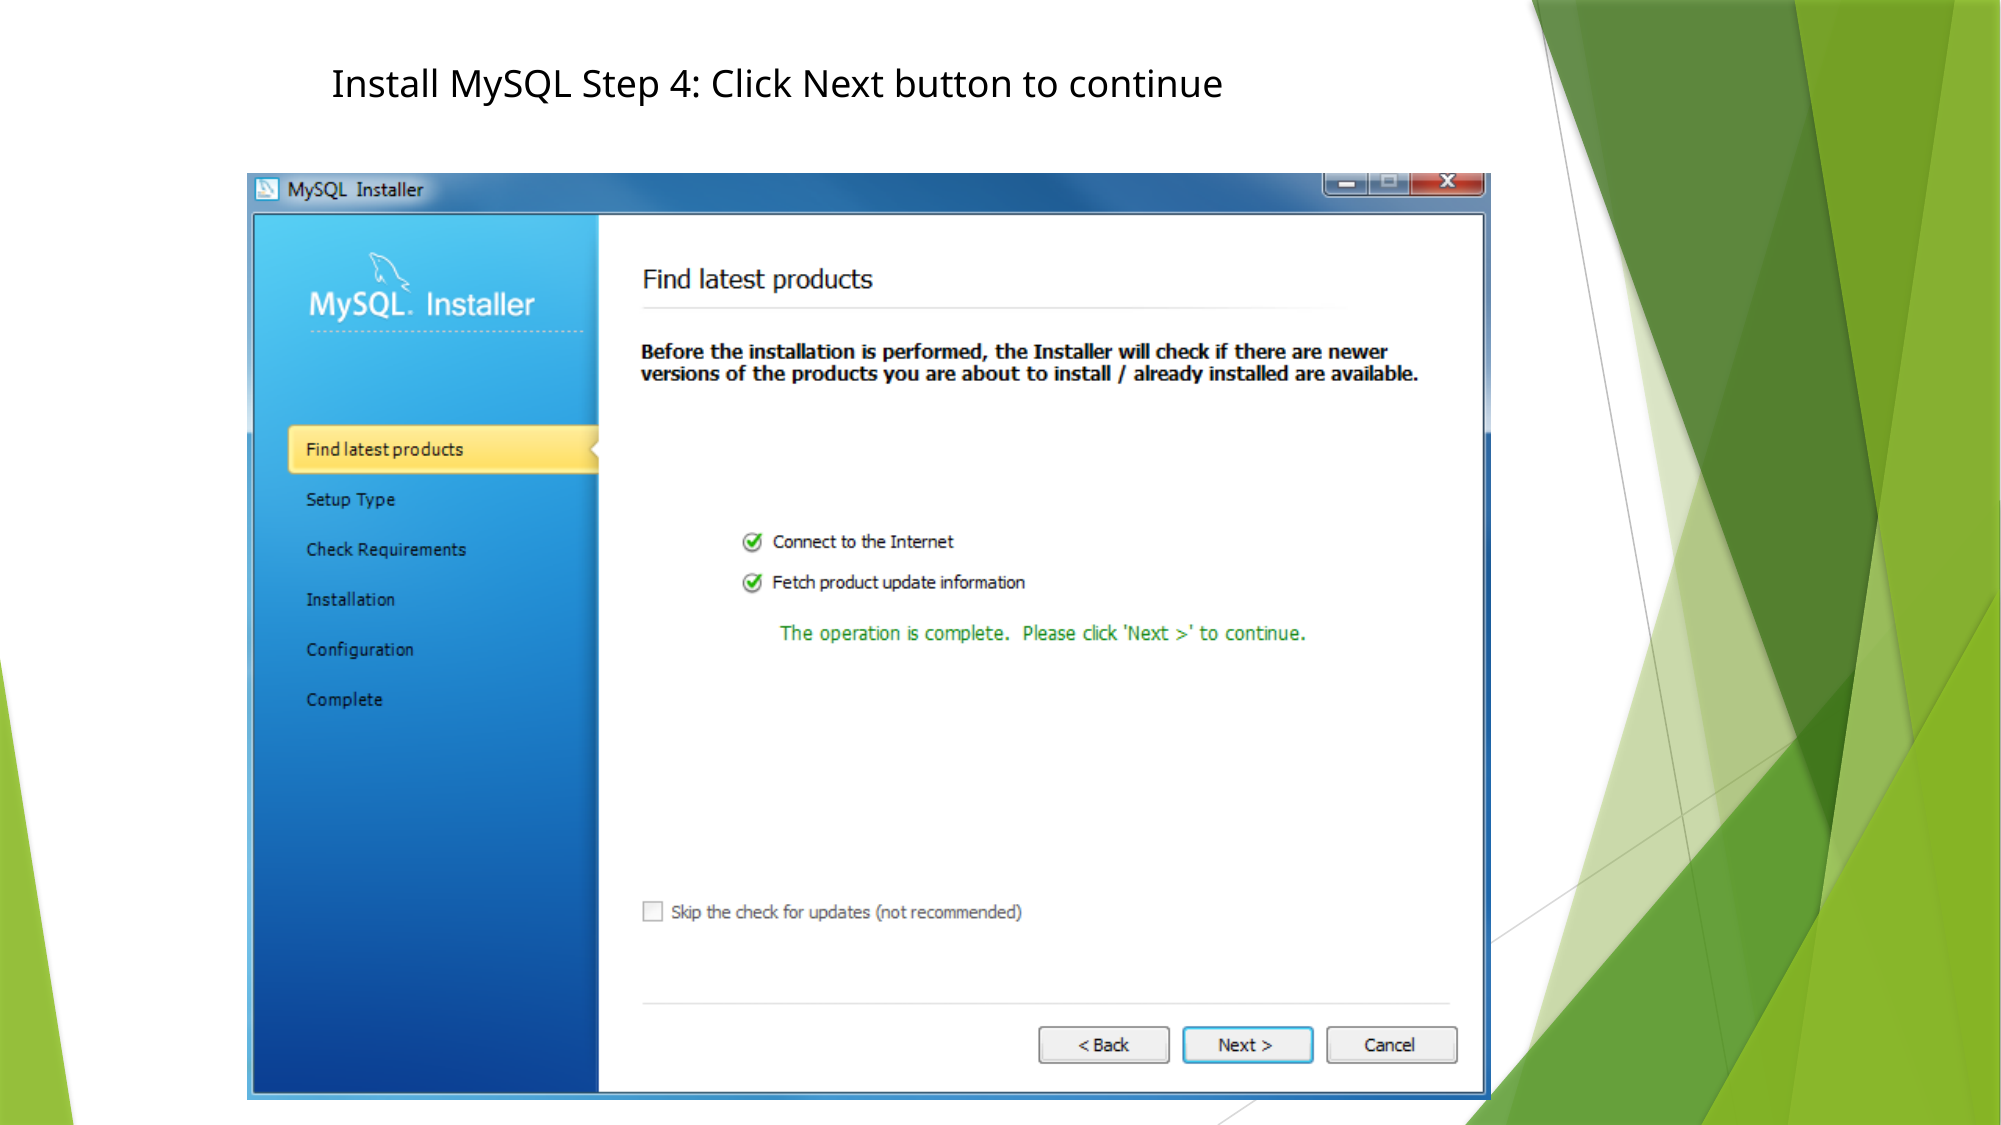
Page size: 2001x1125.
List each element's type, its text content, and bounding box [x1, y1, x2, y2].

picture [247, 172, 1491, 1101]
text_box Install MySQL Step 4: Click Next button to continue [317, 52, 1240, 113]
